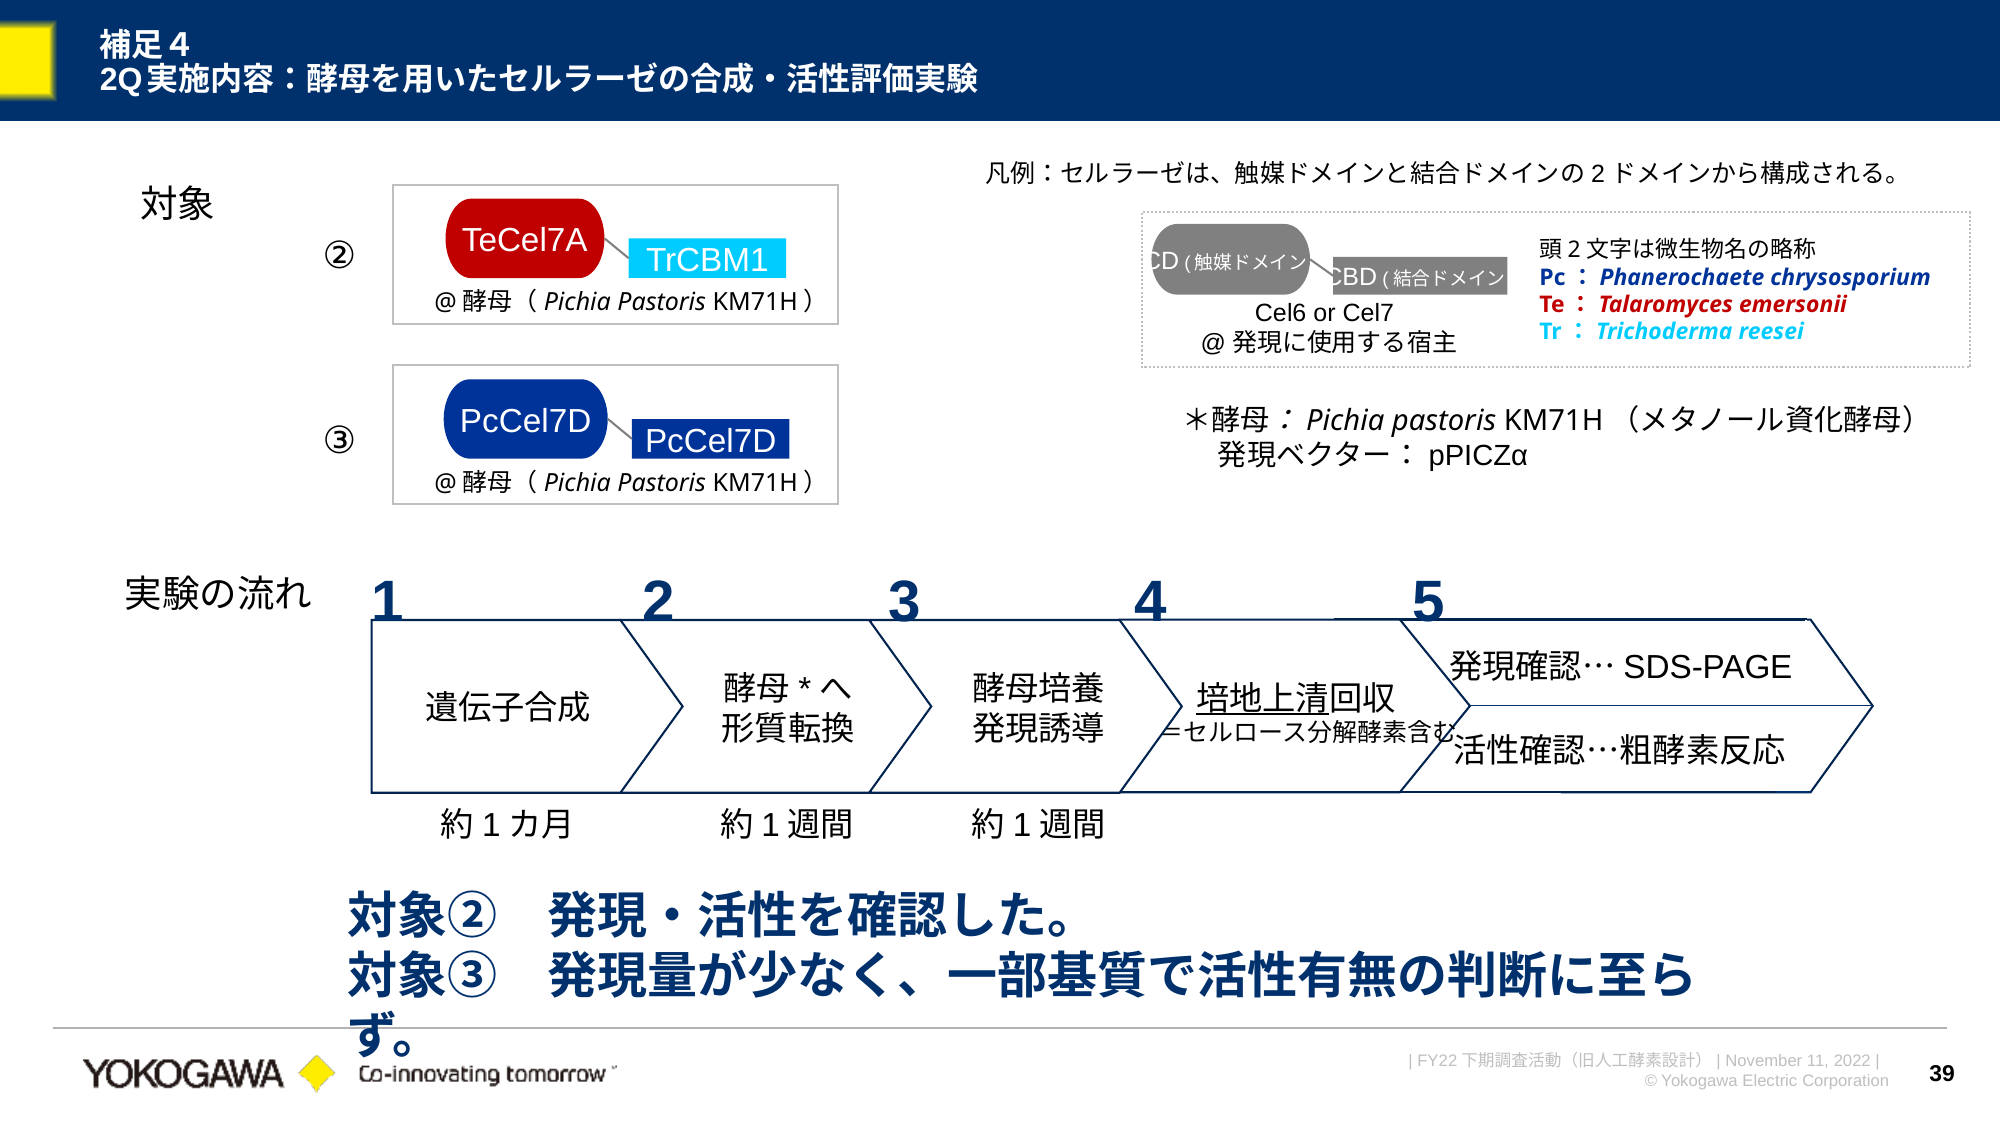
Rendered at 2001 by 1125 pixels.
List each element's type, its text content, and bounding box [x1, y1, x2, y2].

text_box 5 [1397, 556, 1460, 619]
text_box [305, 365, 871, 505]
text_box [371, 619, 683, 793]
text_box 対象 [125, 172, 230, 233]
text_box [932, 619, 1182, 793]
text_box 約1カ月 [426, 795, 590, 851]
text_box 3 [873, 556, 937, 619]
text_box 4 [1120, 556, 1183, 619]
text_box 約1週間 [956, 795, 1121, 851]
text_box 1 [356, 556, 419, 641]
picture [0, 6, 69, 115]
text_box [1182, 619, 1470, 793]
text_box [1470, 619, 1873, 705]
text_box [683, 619, 932, 793]
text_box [305, 184, 871, 324]
text_box 約1週間 [705, 795, 869, 851]
text_box 凡例：セルラーゼは、触媒ドメインと結合ドメインの2ドメインから構成される。 [970, 150, 1926, 196]
text_box 実験の流れ [109, 562, 327, 623]
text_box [1470, 706, 1873, 793]
picture [83, 1055, 617, 1093]
title 補足４ 2Q実施内容：酵母を用いたセルラーゼの合成・活性評価実験 [84, 20, 1955, 106]
text_box 対象② 発現・活性を確認した。 対象③ 発現量が少なく、一部基質で活性有無の判断に至らず。 [332, 876, 1721, 1071]
slide_number 39 [1904, 1042, 1970, 1103]
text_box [1141, 211, 1970, 368]
text_box 2 [628, 556, 691, 619]
text_box ＊酵母：Pichia pastoris KM71H（メタノール資化酵母） 発現ベクター：pPICZα [1167, 393, 1955, 479]
